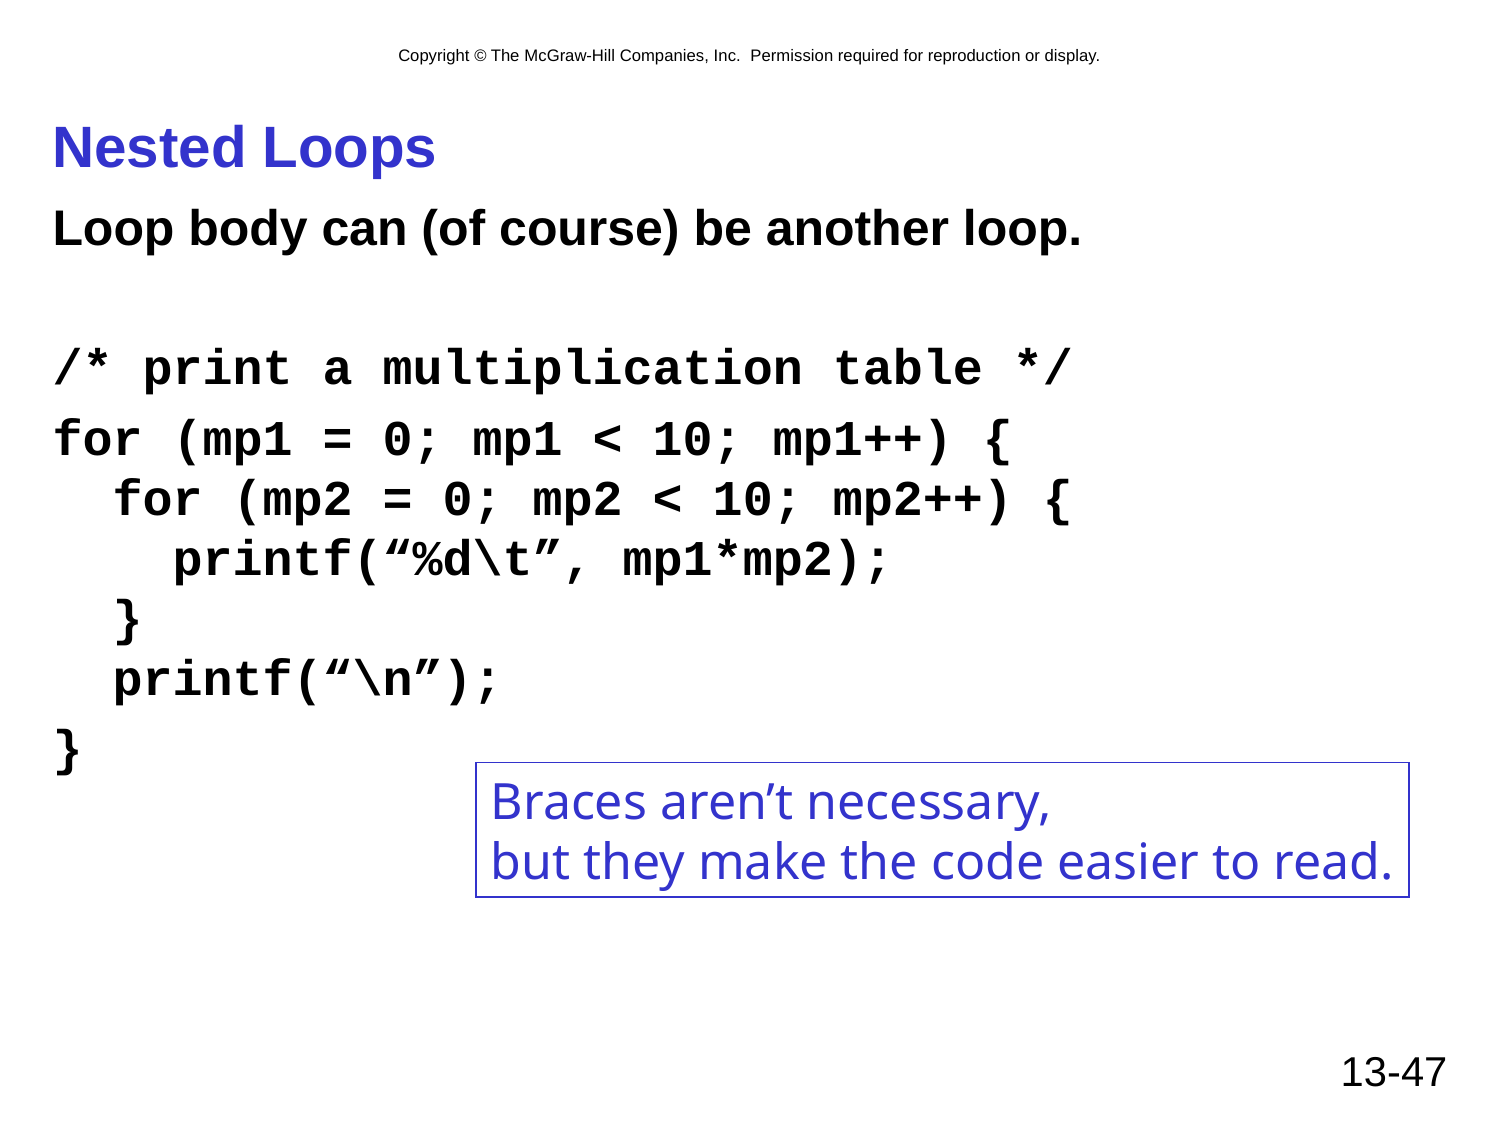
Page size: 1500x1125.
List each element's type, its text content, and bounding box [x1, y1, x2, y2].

text_box Braces aren’t necessary, but they make the code easier to read. [476, 762, 1410, 898]
slide_number 13-47 [1074, 1037, 1463, 1100]
list Loop body can (of course) be another loop. /* print a multiplication table */ for (mp1 = 0; mp1 < 10; mp1++) { for (mp2 = 0; mp2 < 10; mp2++) { printf(“%d\t”, mp1*mp2); } printf(“\n”); } [37, 187, 1463, 1000]
title Nested Loops [37, 99, 1463, 187]
